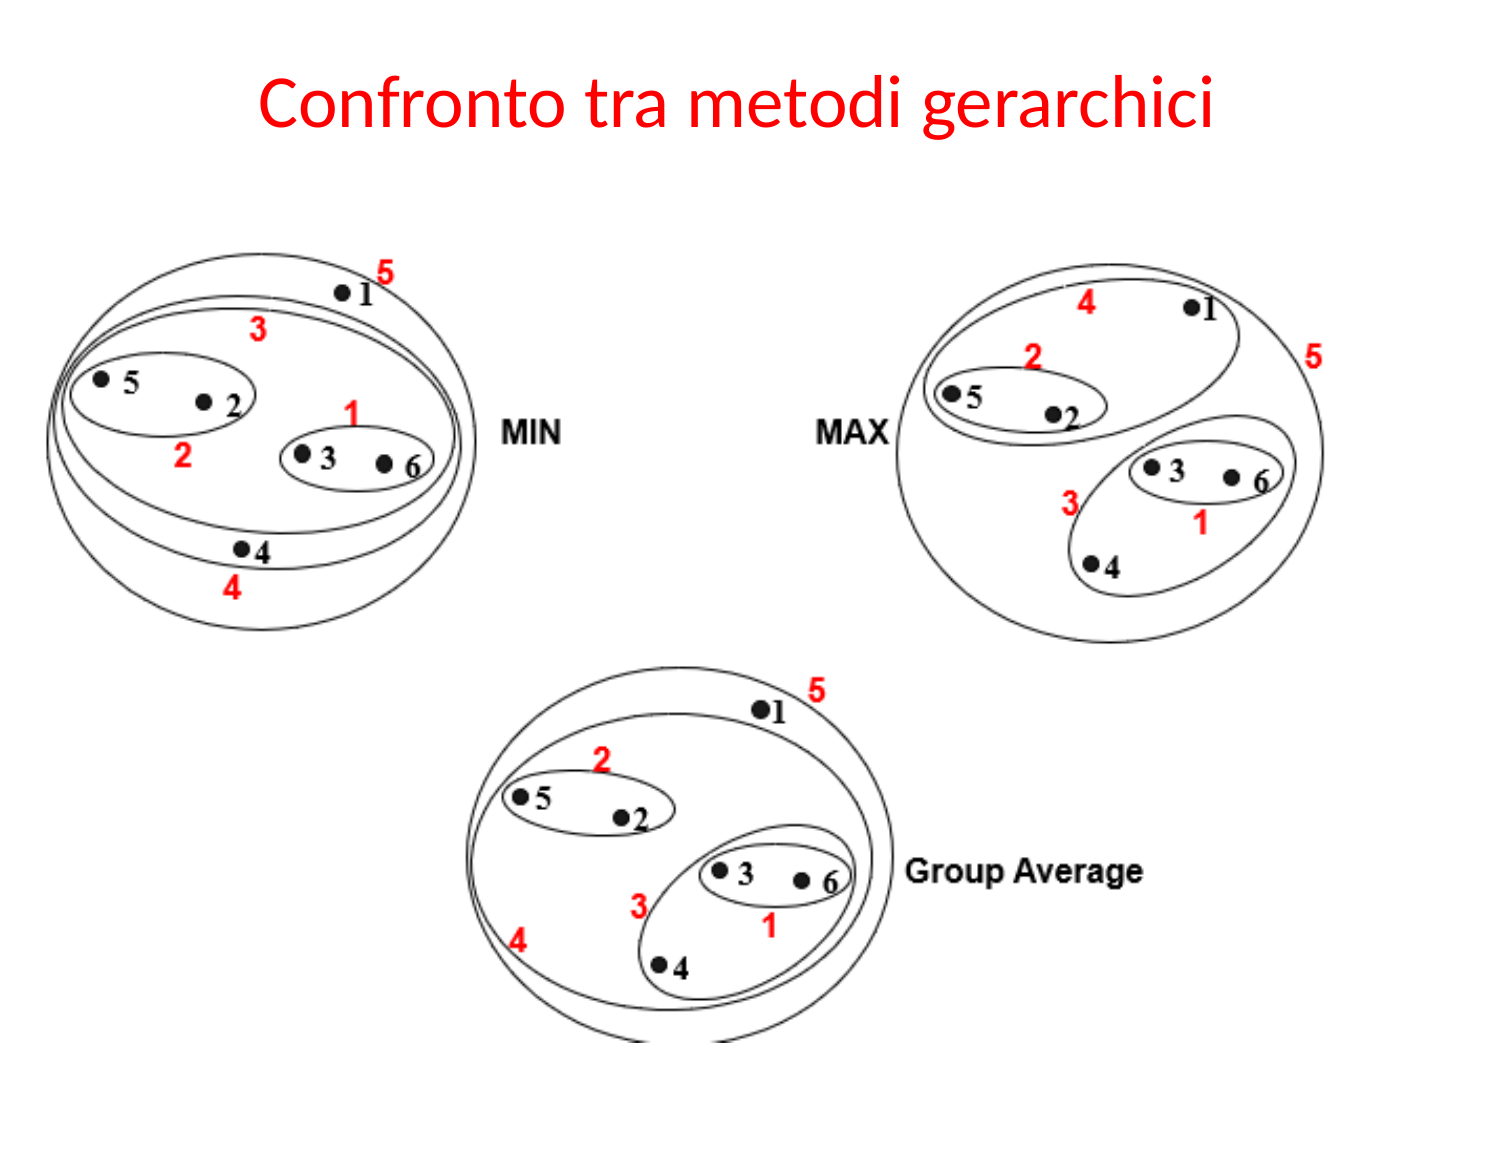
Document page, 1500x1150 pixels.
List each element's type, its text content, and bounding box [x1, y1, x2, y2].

picture [24, 199, 1426, 1043]
text_box Confronto tra metodi gerarchici [243, 45, 1257, 170]
